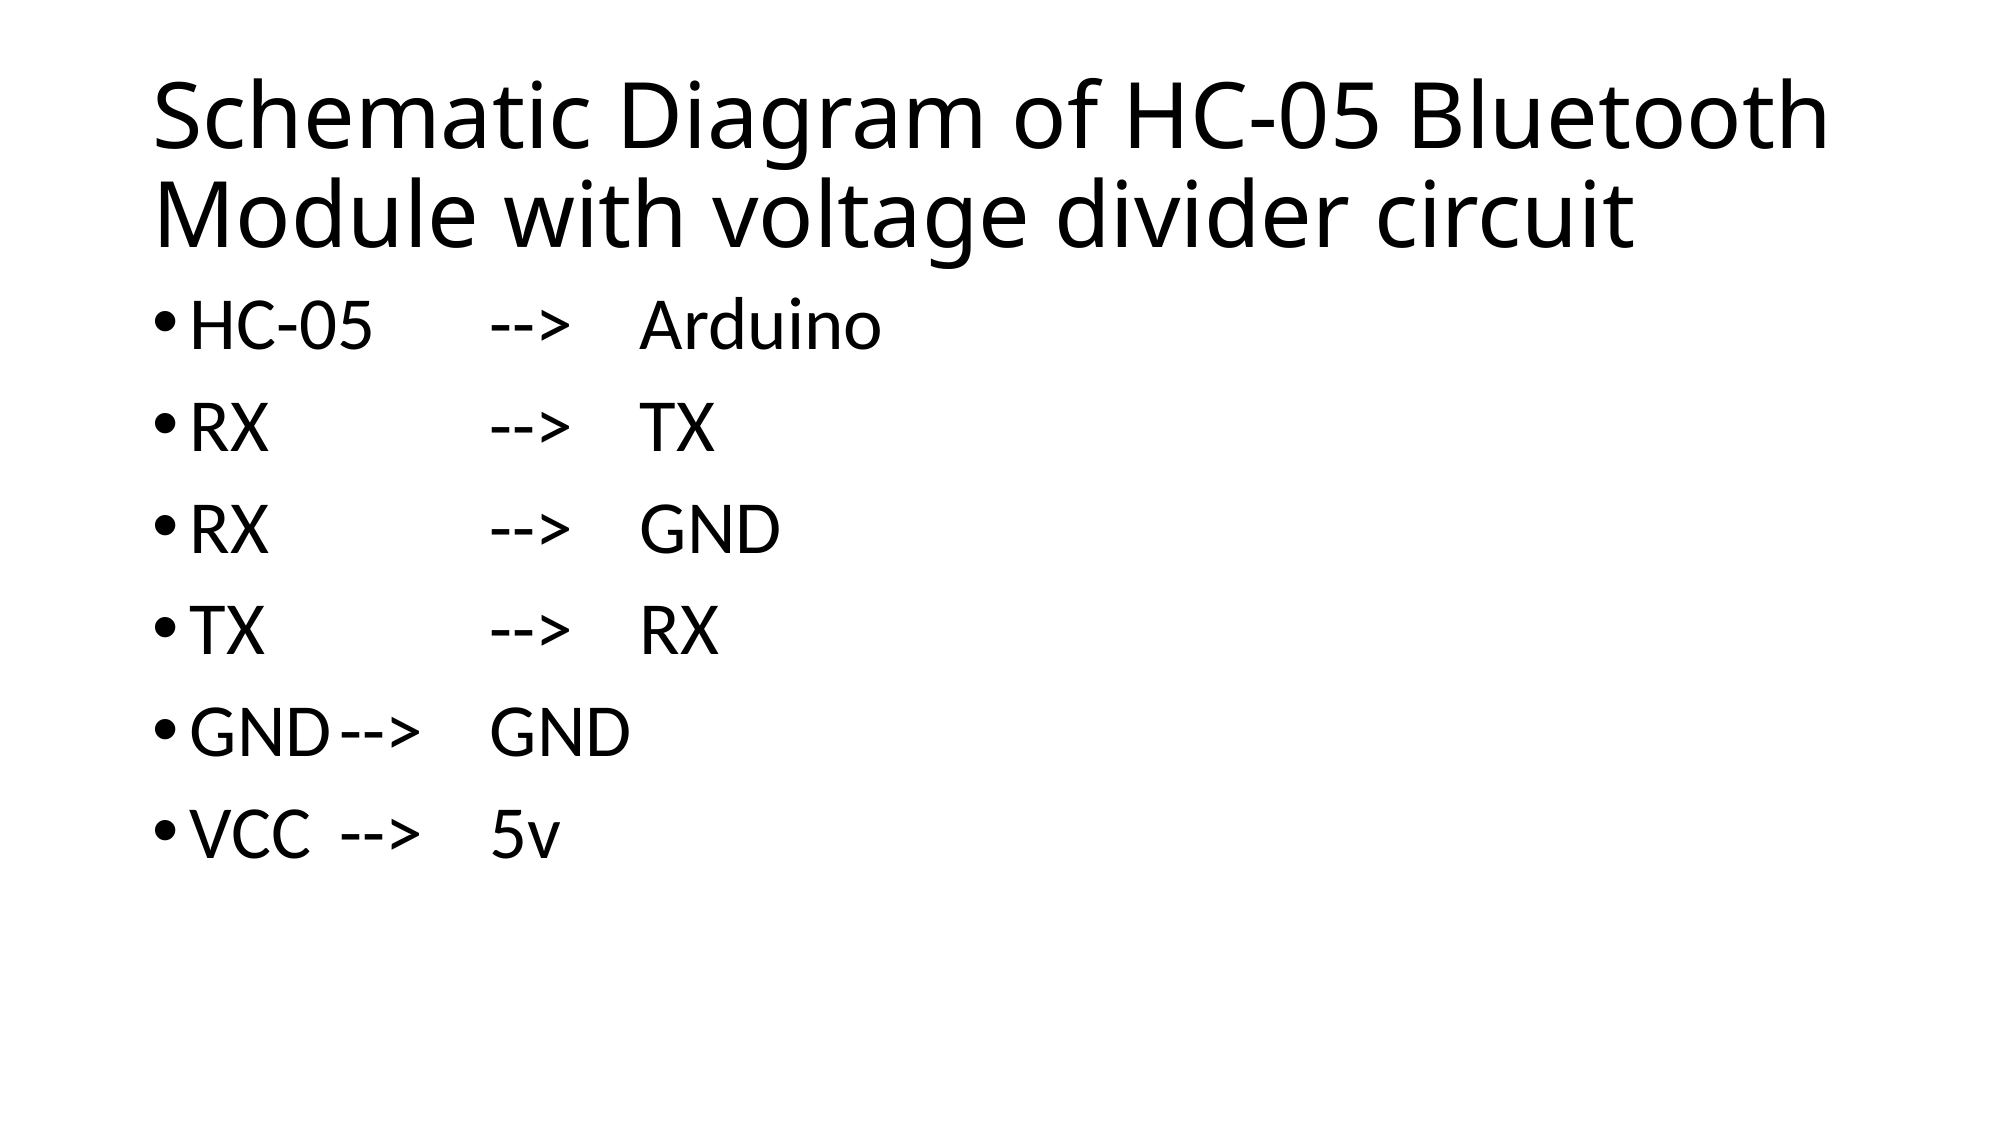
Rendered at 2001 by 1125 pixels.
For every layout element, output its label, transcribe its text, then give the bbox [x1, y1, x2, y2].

list HC-05 --> Arduino RX --> TX RX --> GND TX --> RX GND --> GND VCC --> 5v [137, 277, 1863, 992]
title Schematic Diagram of HC-05 Bluetooth Module with voltage divider circuit [137, 59, 1863, 277]
